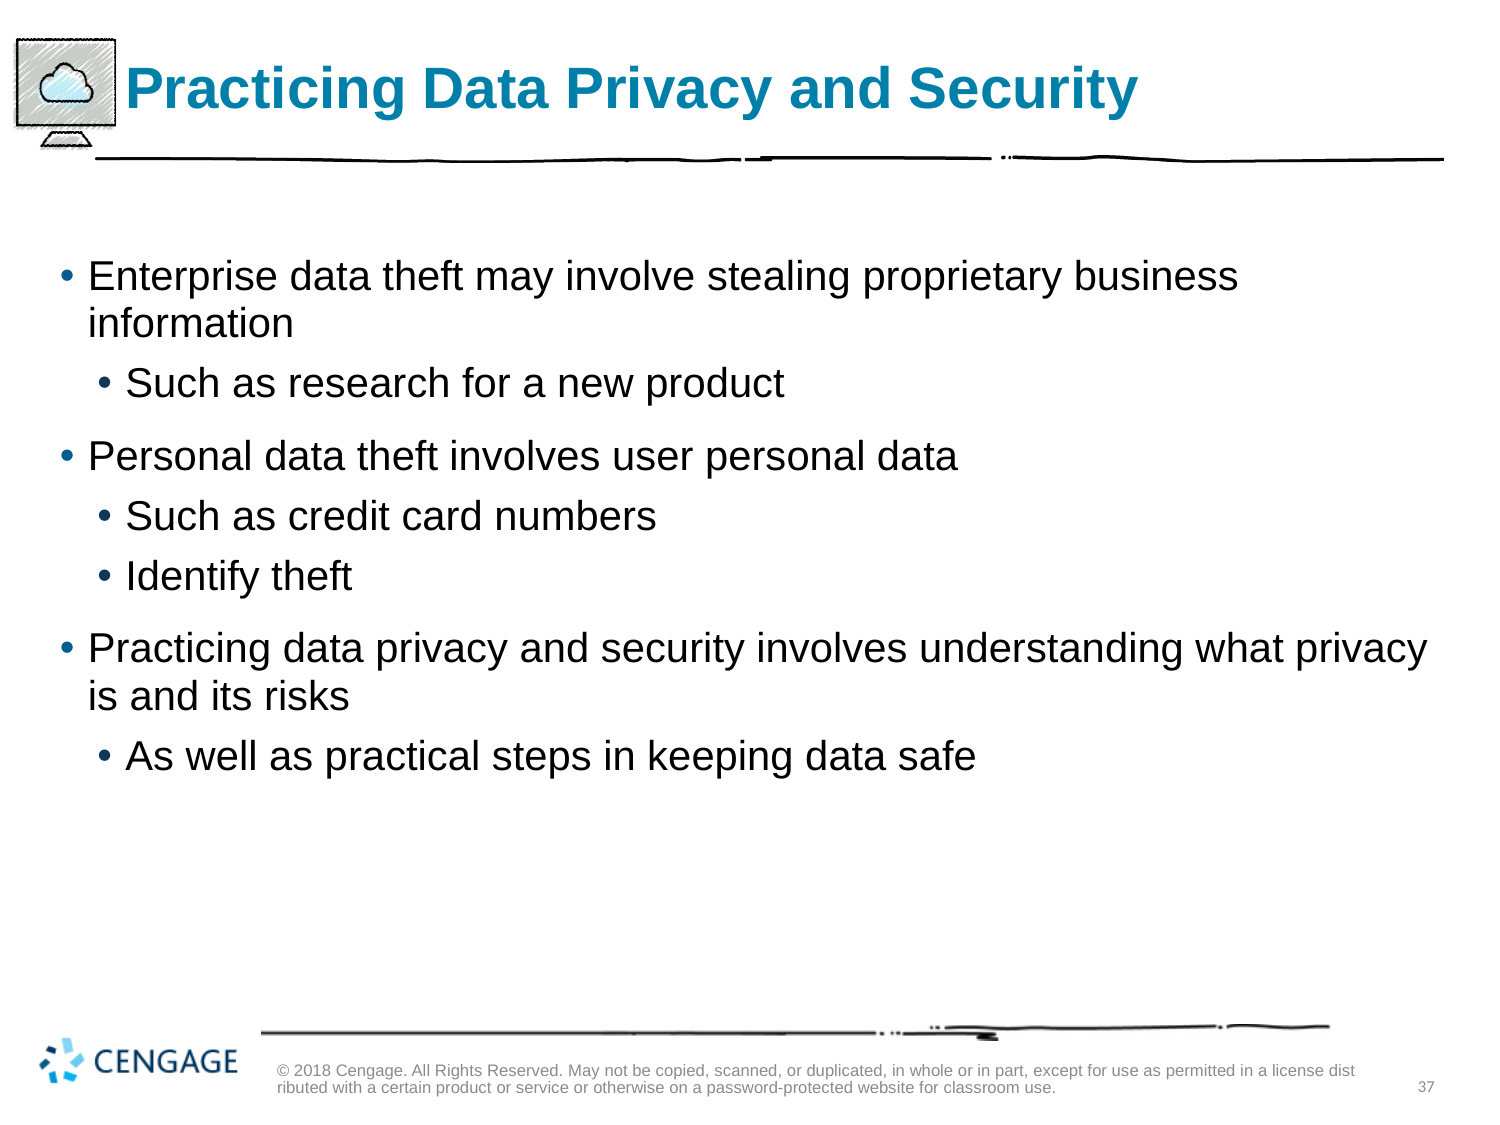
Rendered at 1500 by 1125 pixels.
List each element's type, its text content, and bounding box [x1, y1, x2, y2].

footer © 2018 Cengage. All Rights Reserved. May not be copied, scanned, or duplicated, in whole or in part, except for use as permitted in a license distributed with a certain product or service or otherwise on a password-protected website for classroom use. [262, 1050, 1375, 1091]
picture [13, 36, 117, 151]
picture [261, 1024, 1331, 1041]
picture [95, 155, 1444, 163]
title Practicing Data Privacy and Security [125, 60, 1442, 121]
picture [19, 1024, 250, 1096]
list Enterprise data theft may involve stealing proprietary business information Such as research for a new product Personal data theft involves user personal data Such as credit card numbers Identify theft Practicing data privacy and security involves understanding what privacy is and its risks As well as practical steps in keeping data safe [59, 252, 1441, 786]
